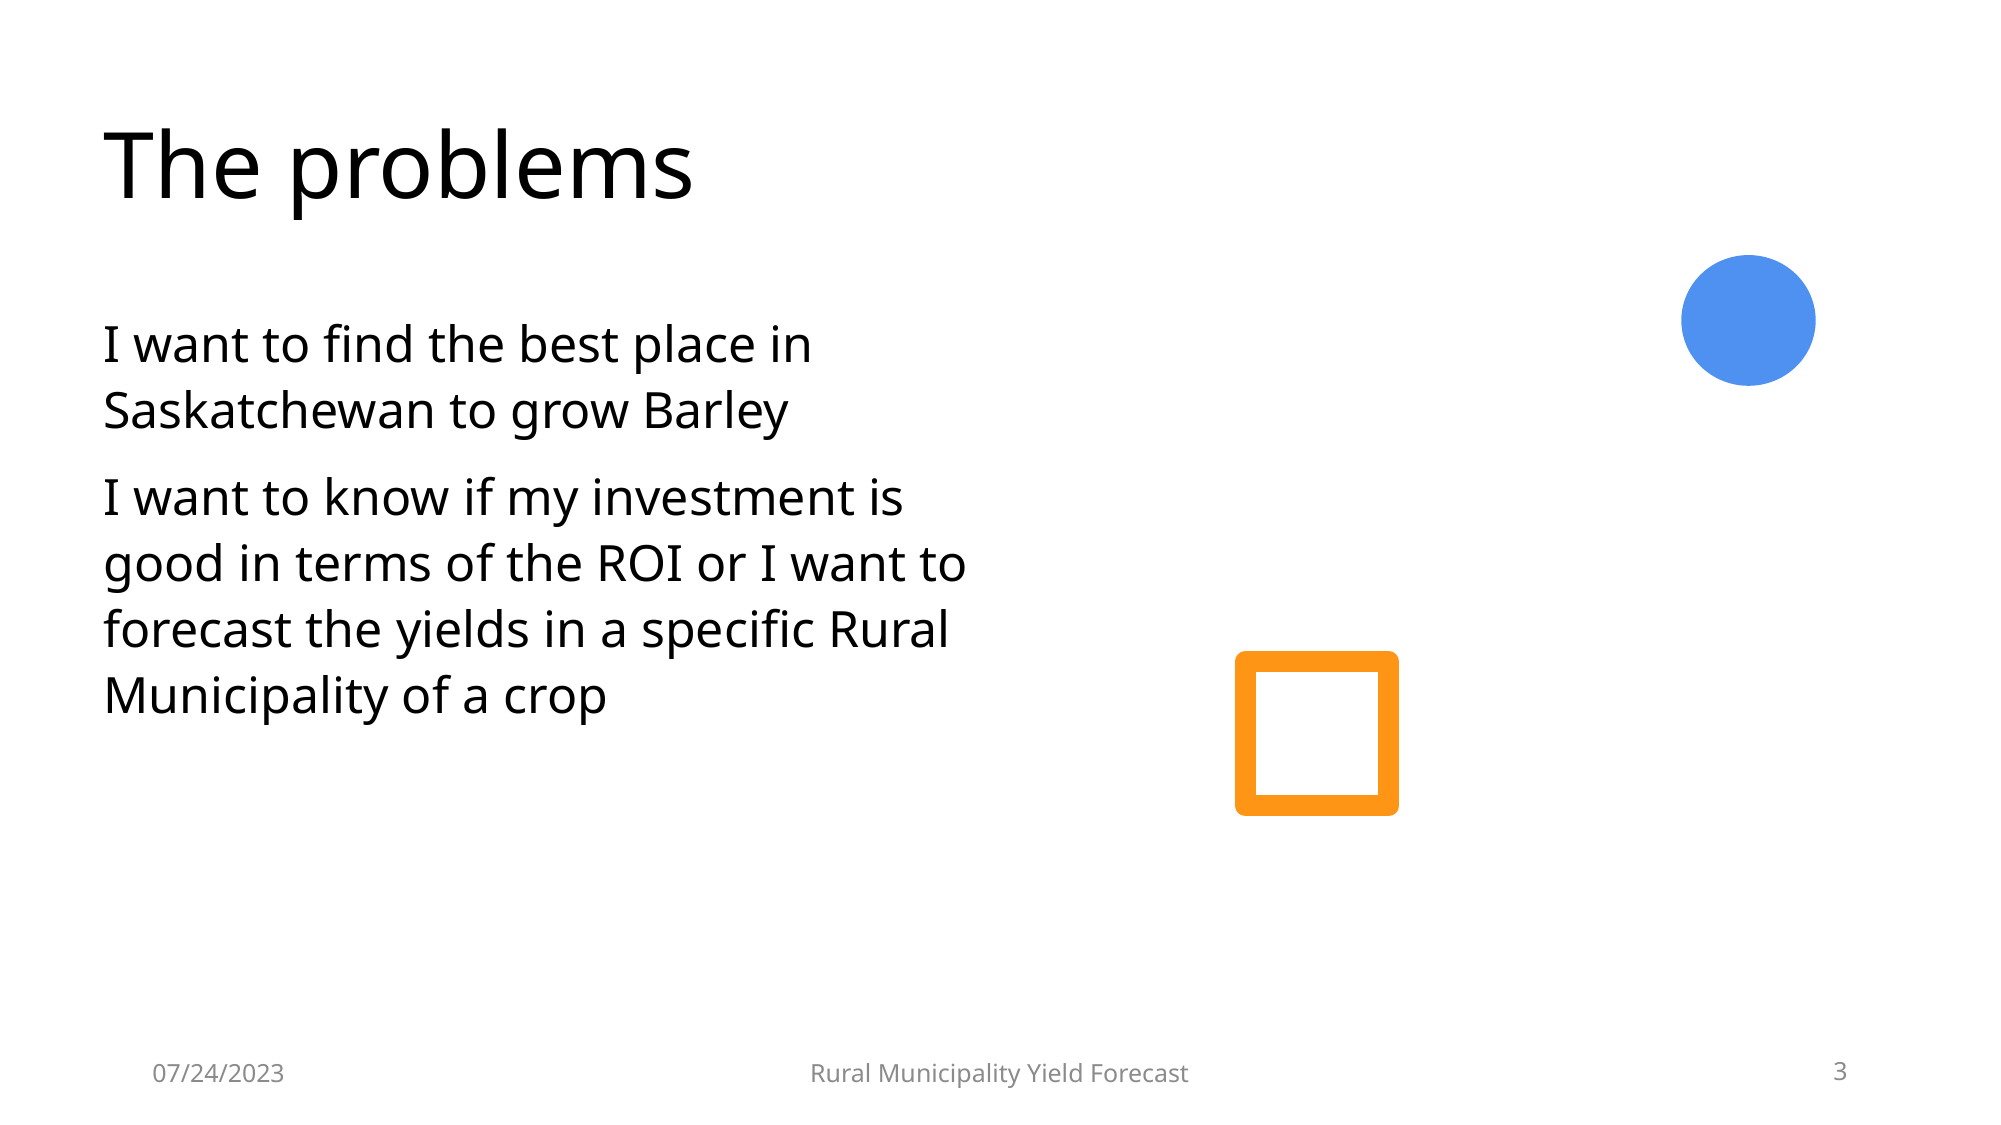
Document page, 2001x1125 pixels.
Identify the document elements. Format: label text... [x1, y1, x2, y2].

list I want to find the best place in Saskatchewan to grow Barley I want to know if my investment is good in terms of the ROI or I want to forecast the yields in a specific Rural Municipality of a crop [88, 299, 1041, 1014]
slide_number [137, 1042, 588, 1103]
slide_number 3 [1412, 1042, 1863, 1103]
footer Rural Municipality Yield Forecast [662, 1042, 1338, 1103]
title The problems [88, 59, 1041, 278]
